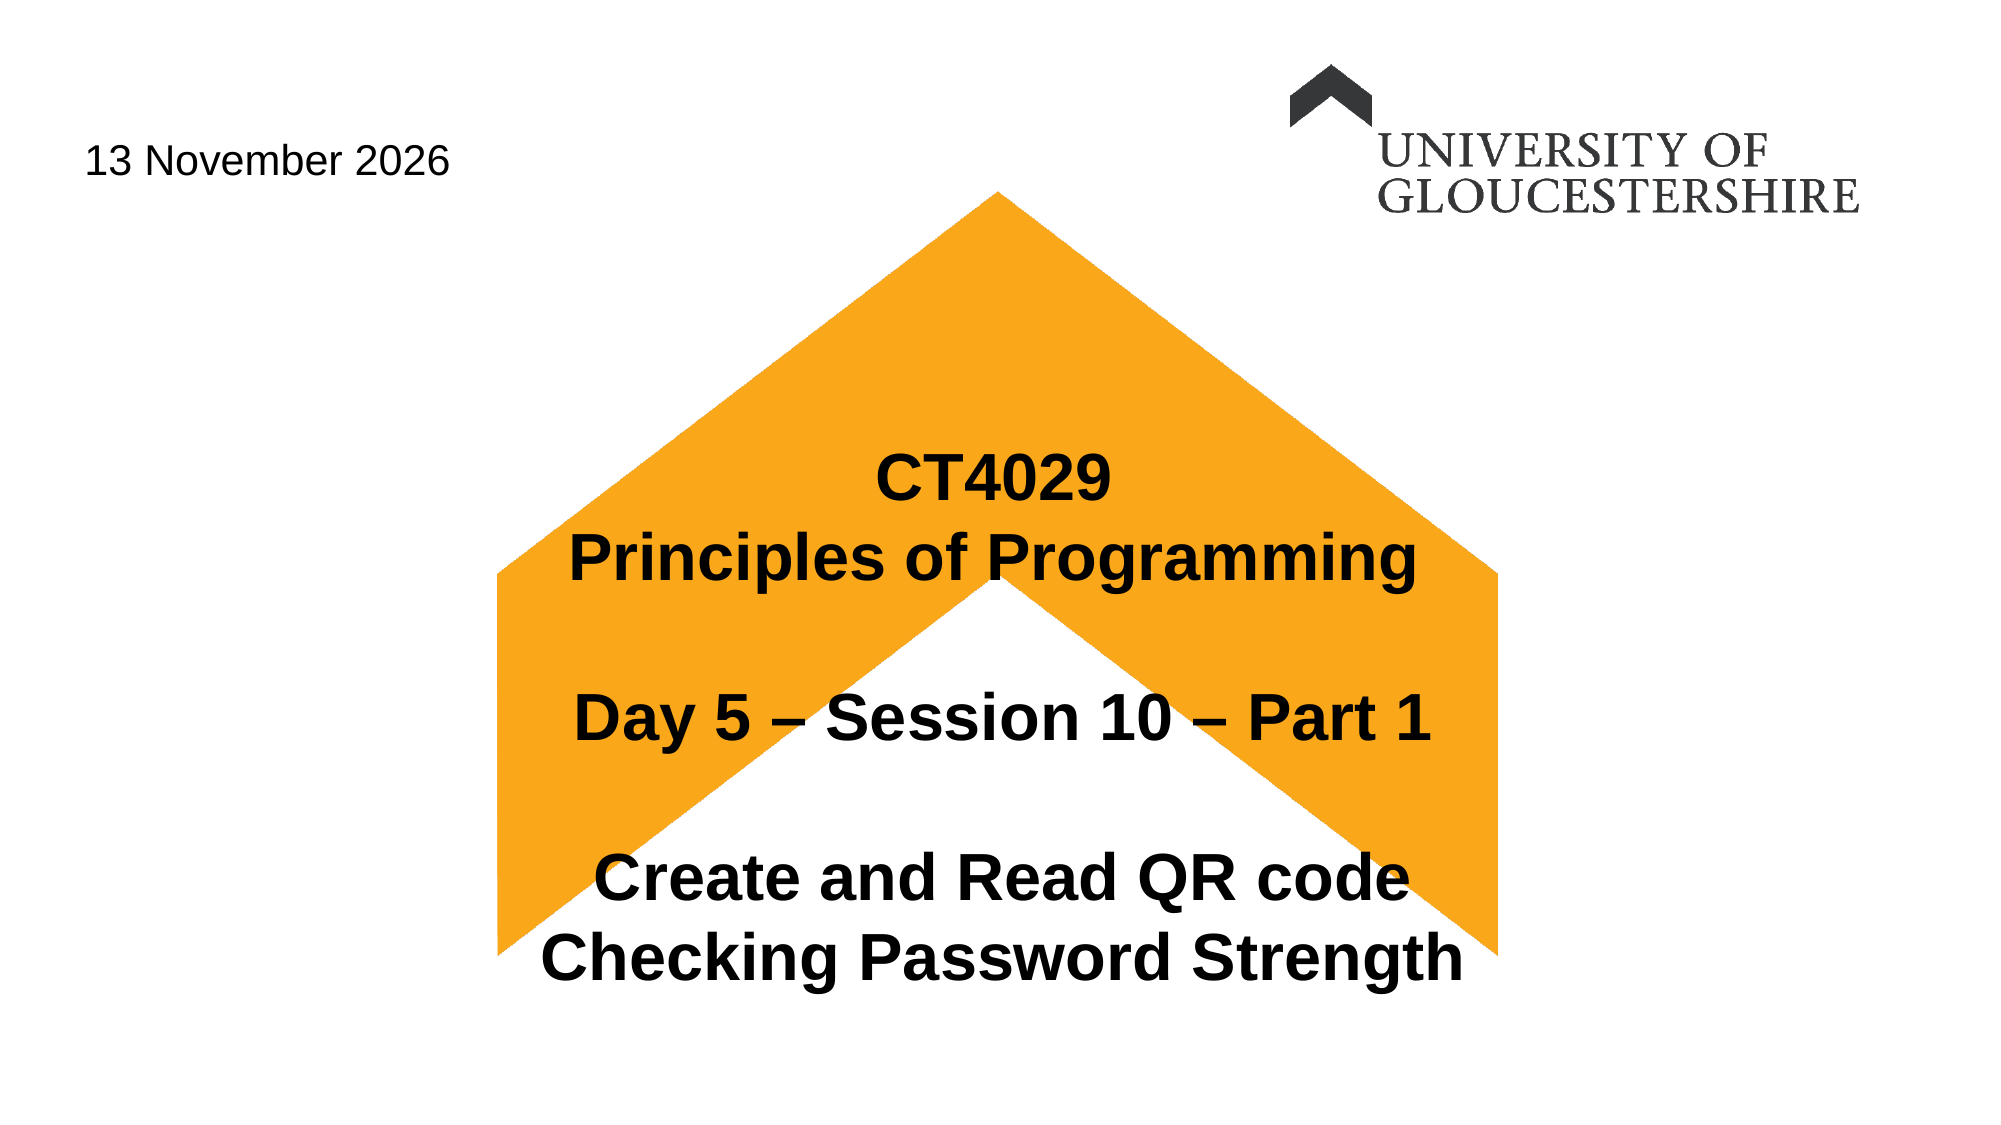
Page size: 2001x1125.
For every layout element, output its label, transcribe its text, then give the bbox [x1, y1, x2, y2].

title CT4029 Principles of Programming Day 5 – Session 10 – Part 1 Create and Read QR code Checking Password Strength [82, 425, 1925, 1002]
picture [497, 64, 1859, 425]
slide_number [84, 132, 535, 193]
